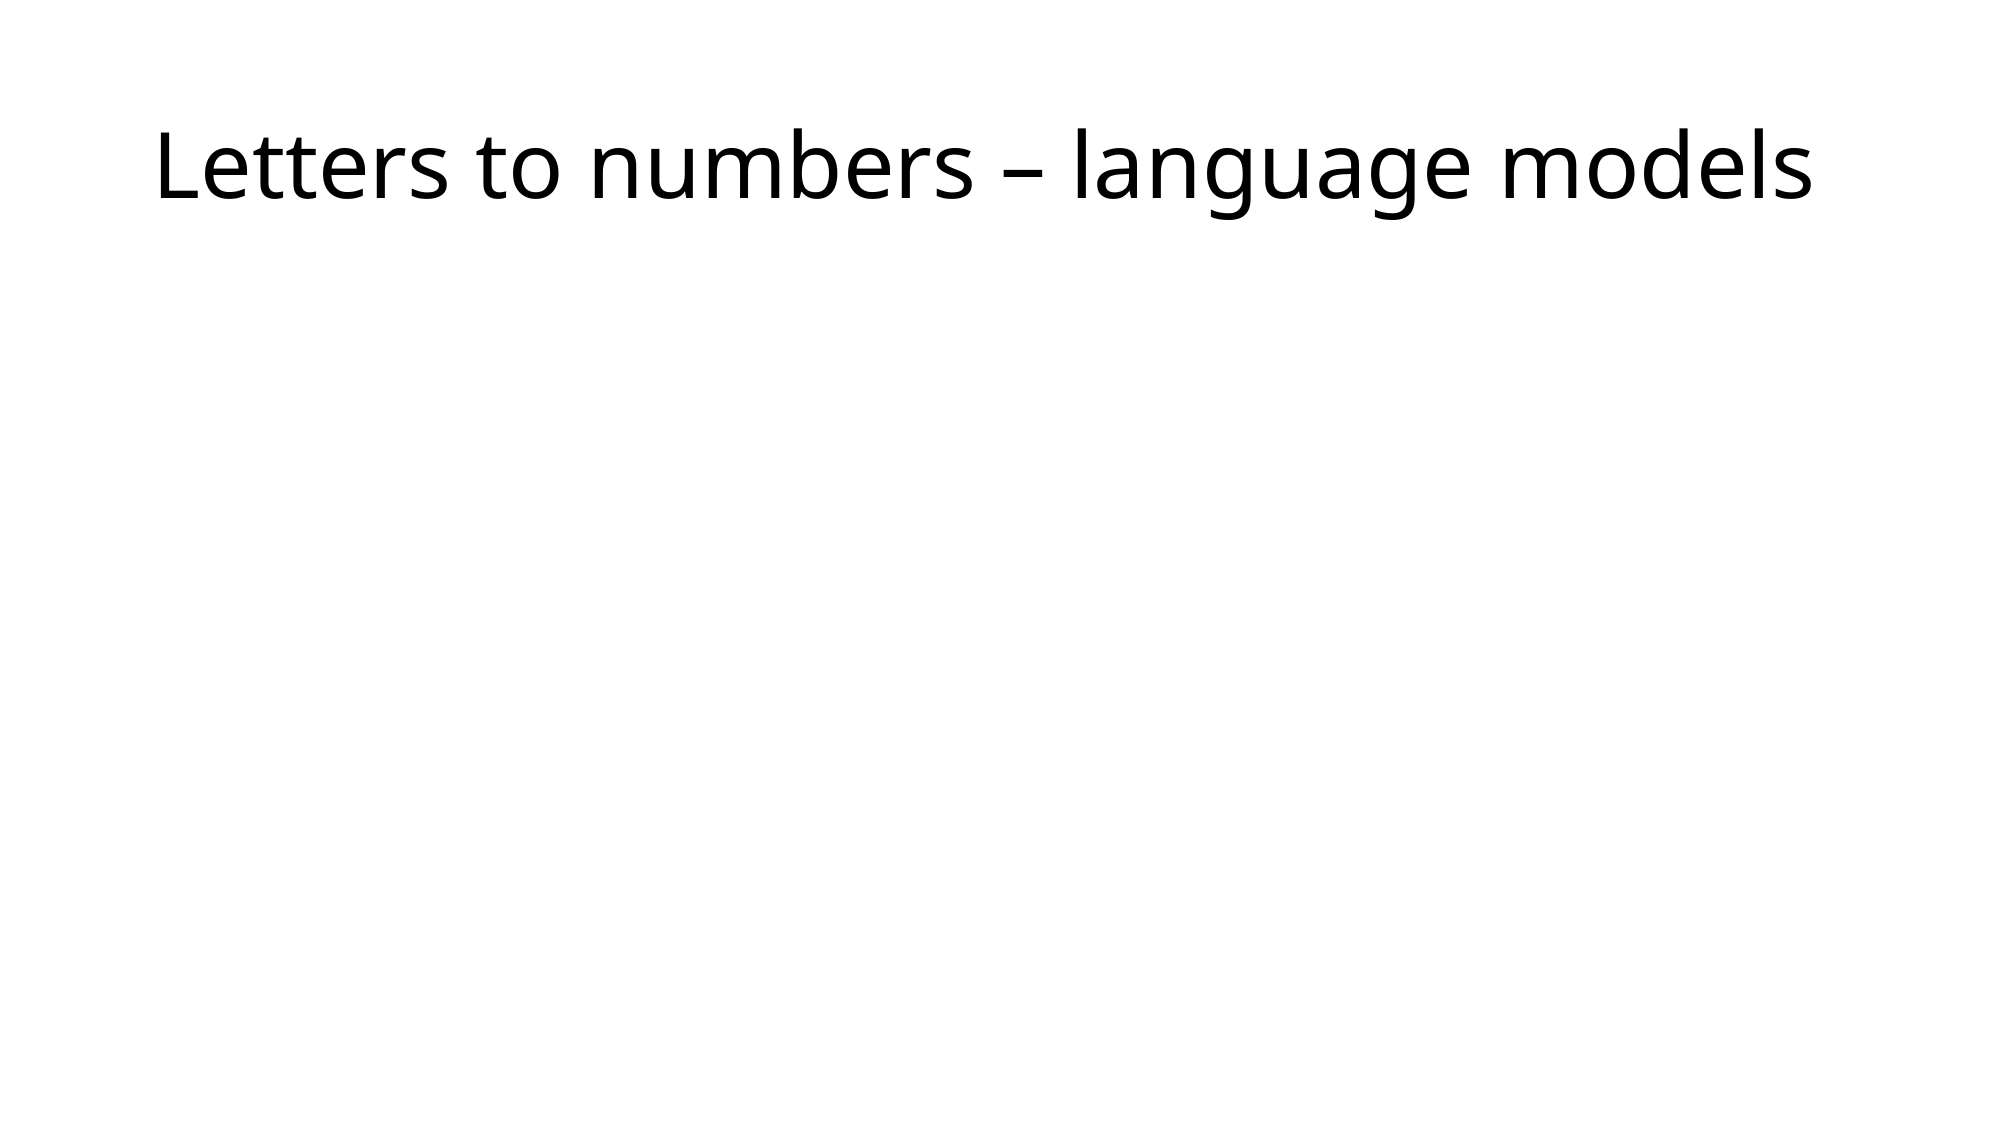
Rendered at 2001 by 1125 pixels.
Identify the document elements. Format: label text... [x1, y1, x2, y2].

title Letters to numbers – language models [137, 59, 1863, 278]
